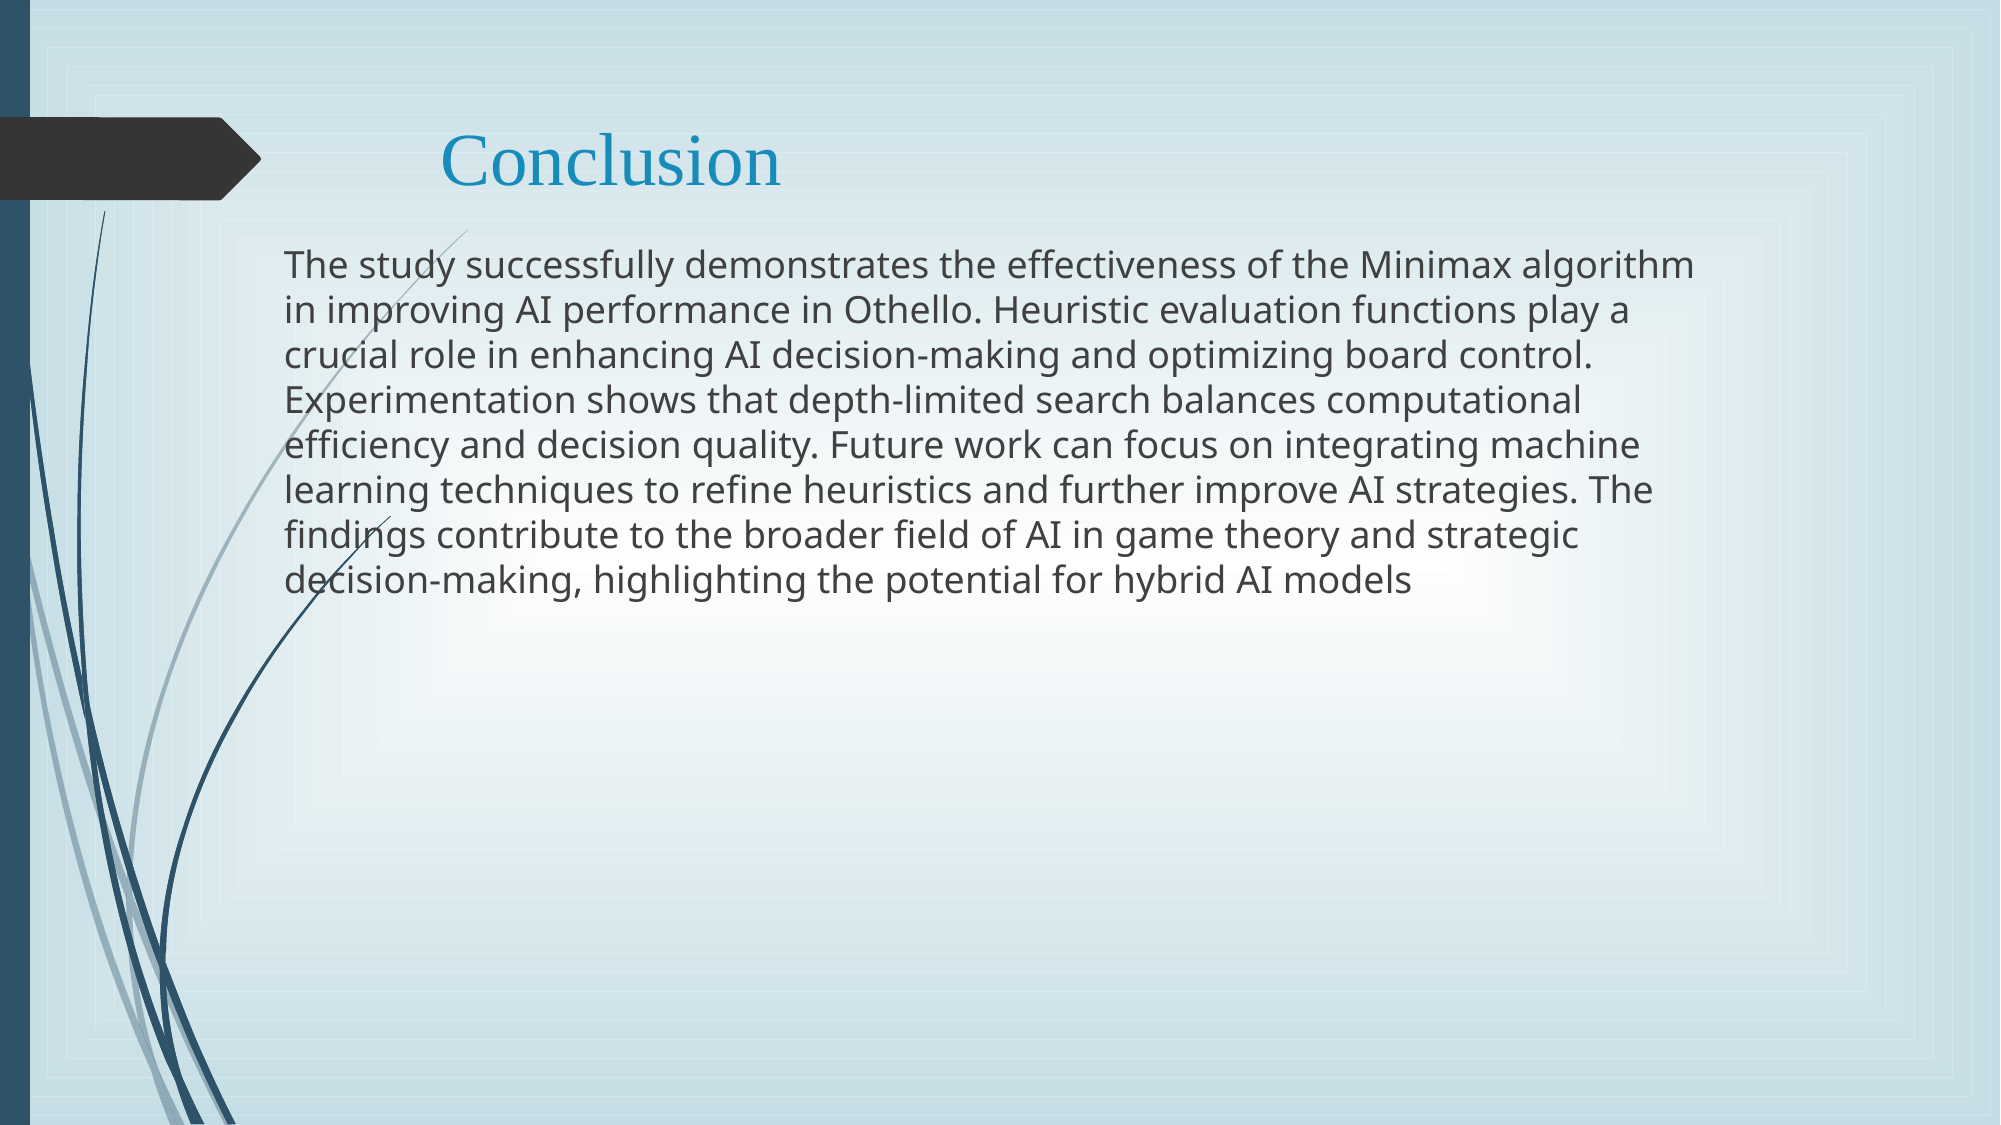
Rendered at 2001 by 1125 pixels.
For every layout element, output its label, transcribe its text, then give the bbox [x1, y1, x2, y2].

title Conclusion [424, 101, 1888, 313]
list The study successfully demonstrates the effectiveness of the Minimax algorithm in improving AI performance in Othello. Heuristic evaluation functions play a crucial role in enhancing AI decision-making and optimizing board control. Experimentation shows that depth-limited search balances computational efficiency and decision quality. Future work can focus on integrating machine learning techniques to refine heuristics and further improve AI strategies. The findings contribute to the broader field of AI in game theory and strategic decision-making, highlighting the potential for hybrid AI models [268, 233, 1732, 854]
